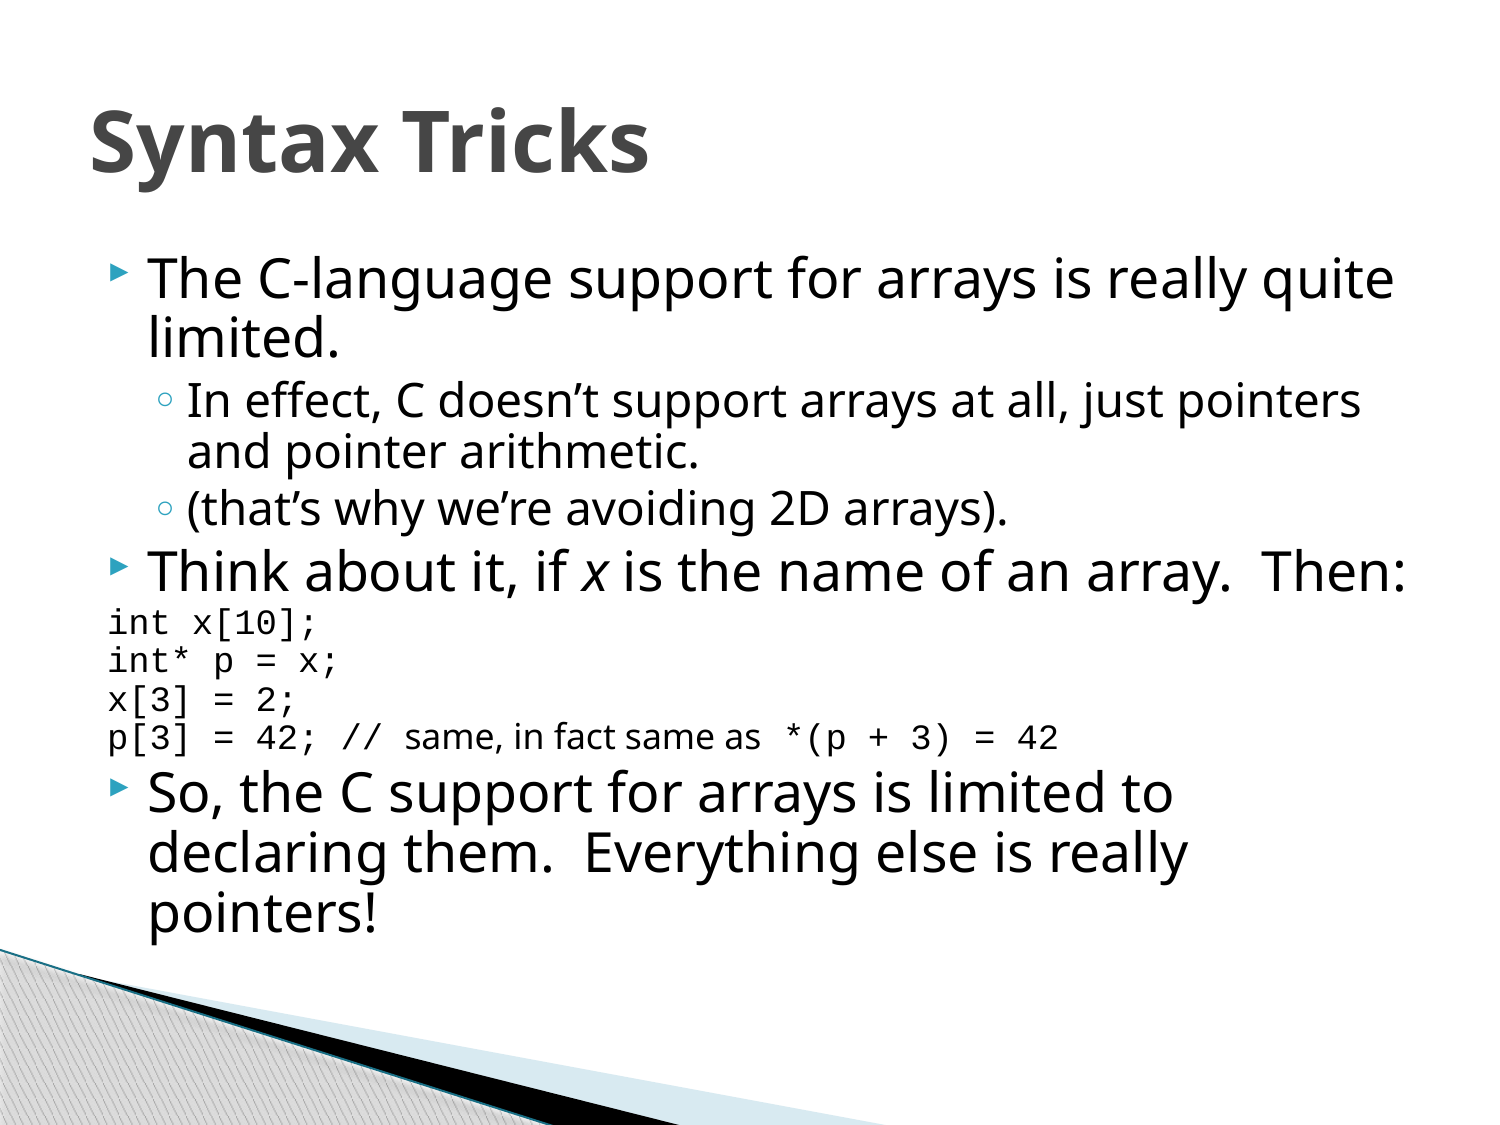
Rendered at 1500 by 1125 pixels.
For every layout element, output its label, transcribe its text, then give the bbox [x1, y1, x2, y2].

list The C-language support for arrays is really quite limited. In effect, C doesn’t support arrays at all, just pointers and pointer arithmetic. (that’s why we’re avoiding 2D arrays). Think about it, if x is the name of an array. Then: int x[10]; int* p = x; x[3] = 2; p[3] = 42; // same, in fact same as *(p + 3) = 42 So, the C support for arrays is limited to declaring them. Everything else is really pointers! [74, 242, 1426, 986]
title Syntax Tricks [75, 45, 1425, 233]
